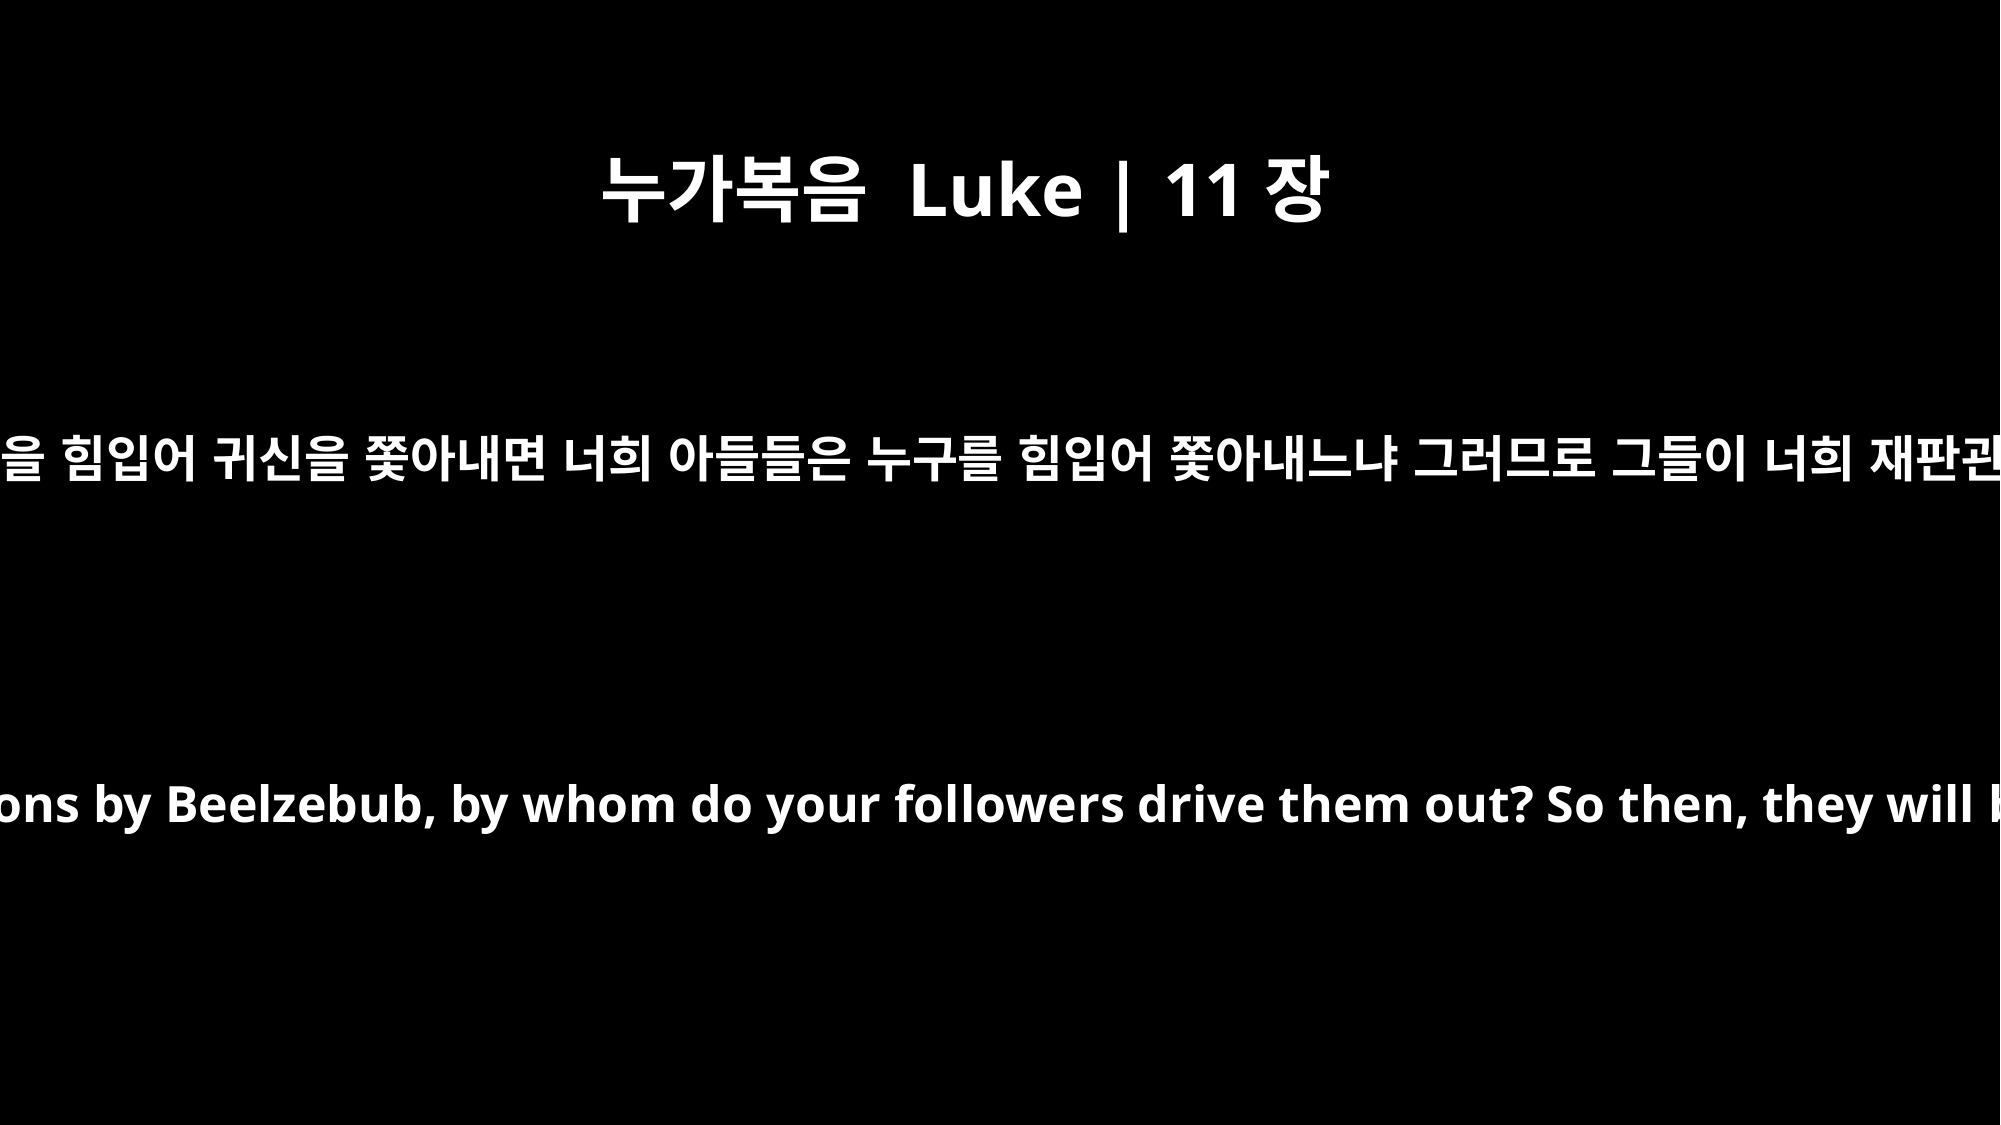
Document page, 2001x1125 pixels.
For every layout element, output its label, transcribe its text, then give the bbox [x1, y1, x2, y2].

text_box Now if I drive out demons by Beelzebub, by whom do your followers drive them out? So then, they will be your judges. [0, 764, 2000, 840]
text_box 19 내가 바알세불을 힘입어 귀신을 쫓아내면 너희 아들들은 누구를 힘입어 쫓아내느냐 그러므로 그들이 너희 재판관이 되리라 [0, 359, 2000, 495]
text_box 누가복음 Luke | 11장 [585, 136, 1347, 239]
